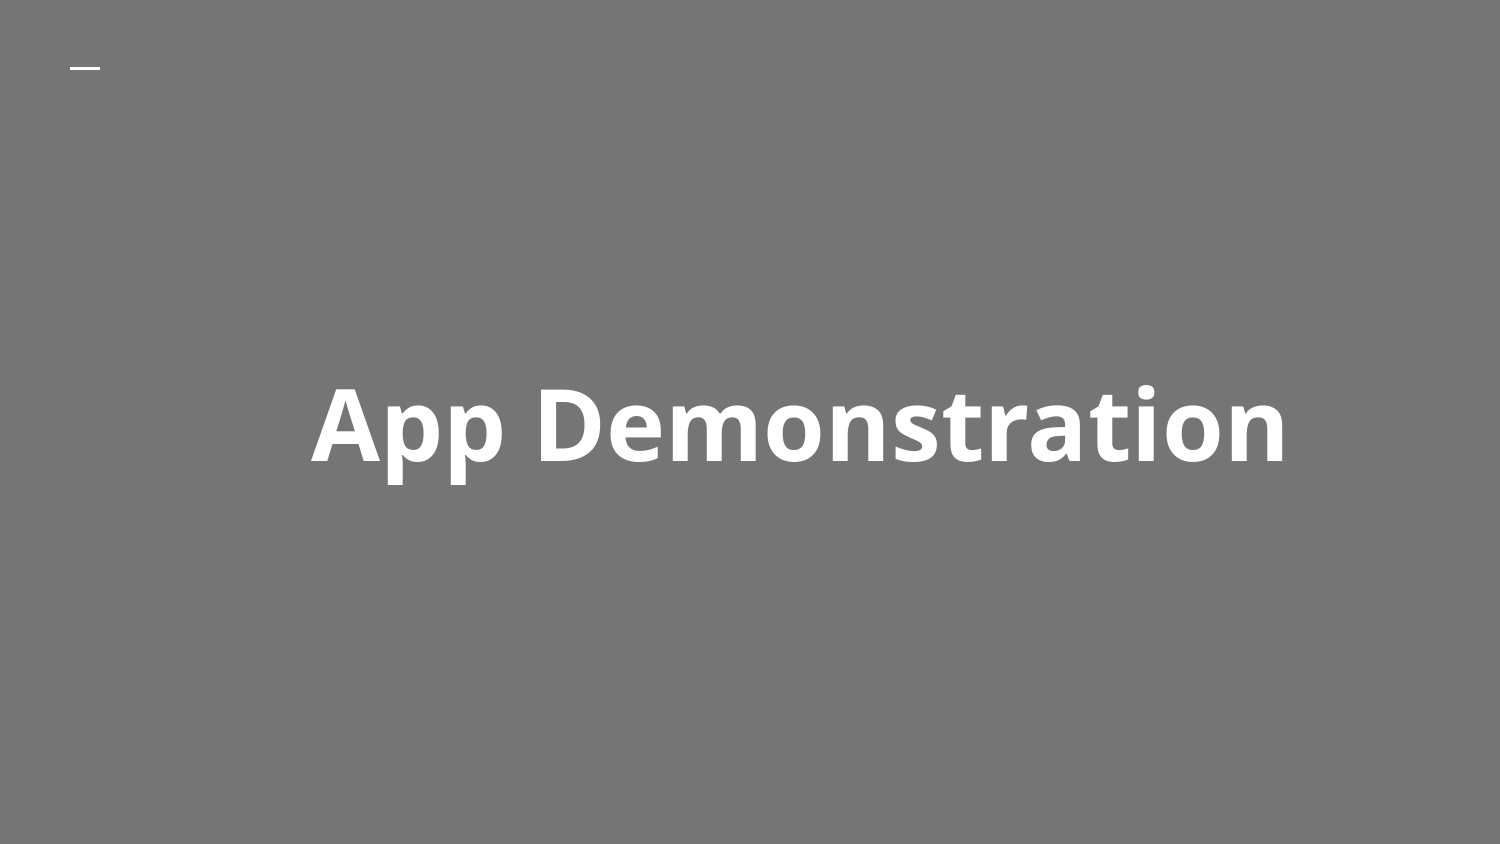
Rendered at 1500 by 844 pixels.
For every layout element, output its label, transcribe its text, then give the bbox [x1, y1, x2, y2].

title App Demonstration [296, 107, 1321, 737]
